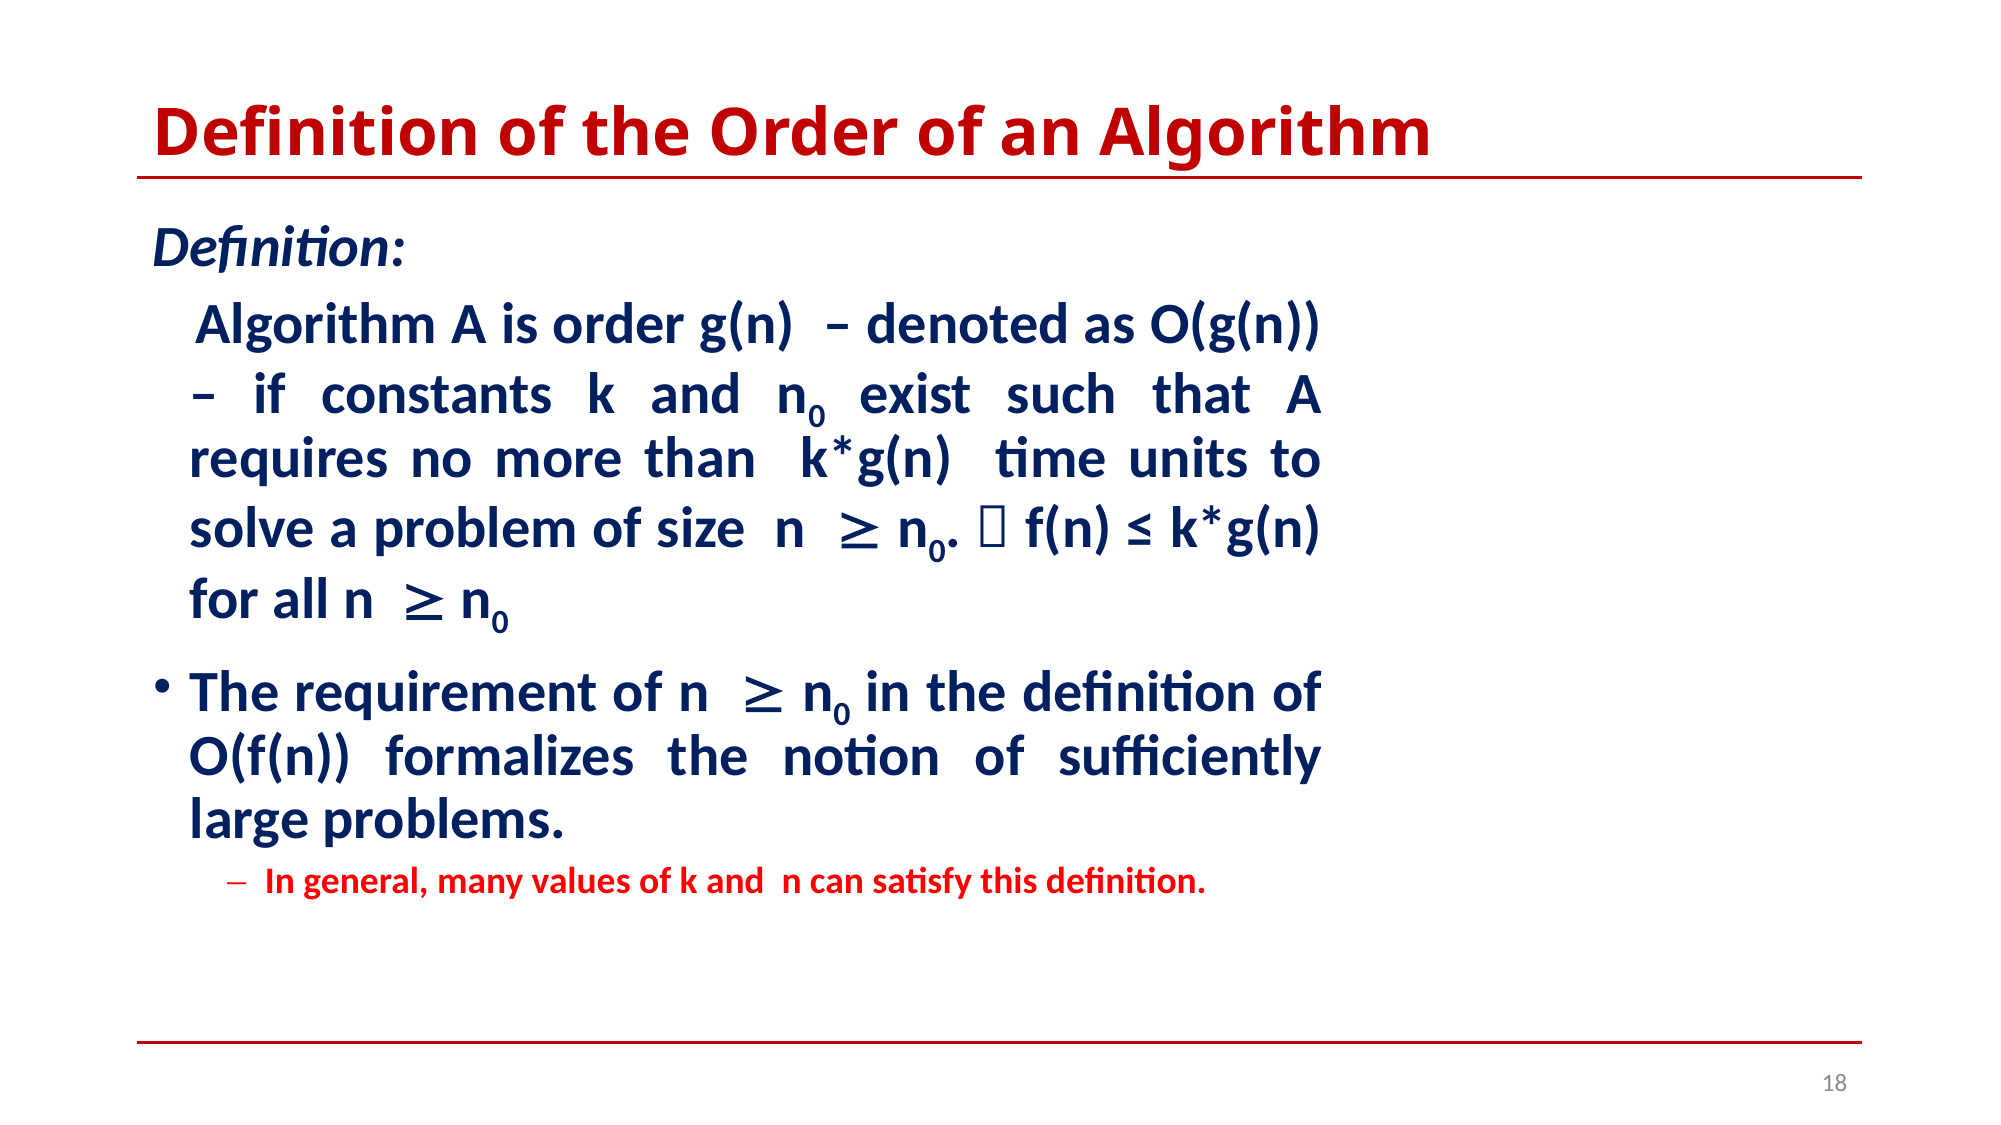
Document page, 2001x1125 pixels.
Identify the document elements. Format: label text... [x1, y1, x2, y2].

list Definition: Algorithm A is order g(n) – denoted as O(g(n)) – if constants k and n0 exist such that A requires no more than k*g(n) time units to solve a problem of size n  n0.  f(n) ≤ k*g(n) for all n  n0 The requirement of n  n0 in the definition of O(f(n)) formalizes the notion of sufficiently large problems. In general, many values of k and n can satisfy this definition. [137, 208, 1338, 1014]
slide_number 18 [1412, 1051, 1863, 1111]
title Definition of the Order of an Algorithm [137, 90, 1863, 178]
